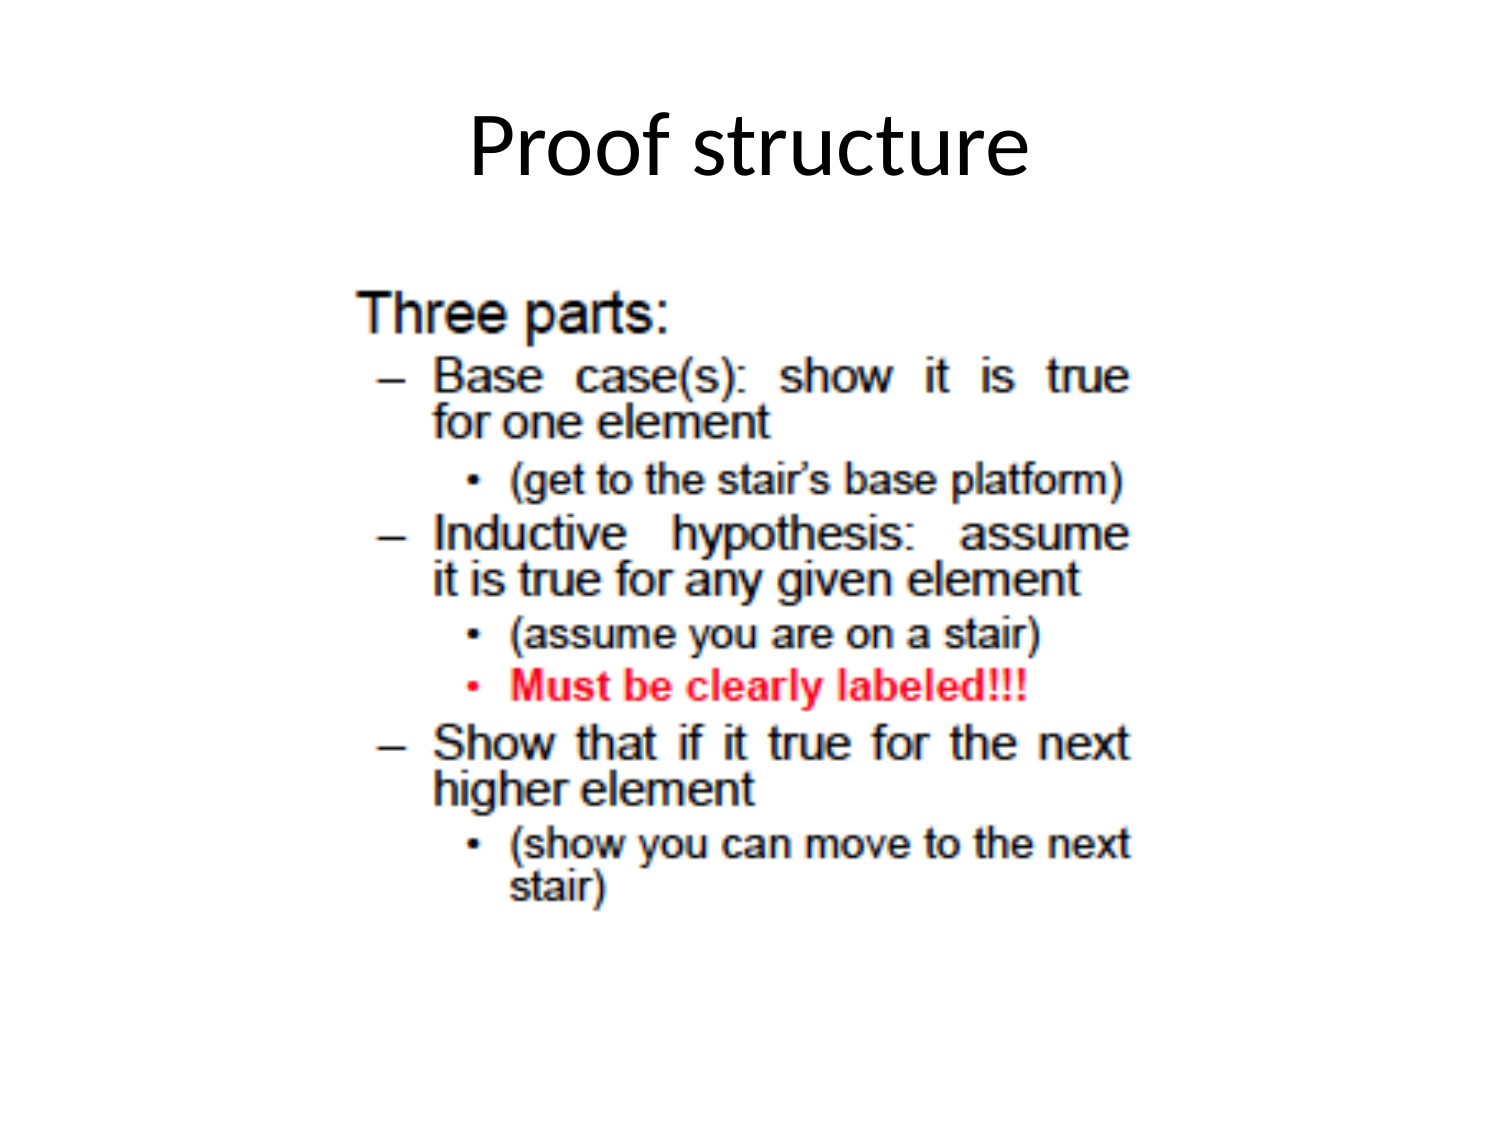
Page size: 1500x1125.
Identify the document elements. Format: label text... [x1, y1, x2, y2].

title Proof structure [75, 45, 1425, 233]
picture [347, 269, 1172, 961]
